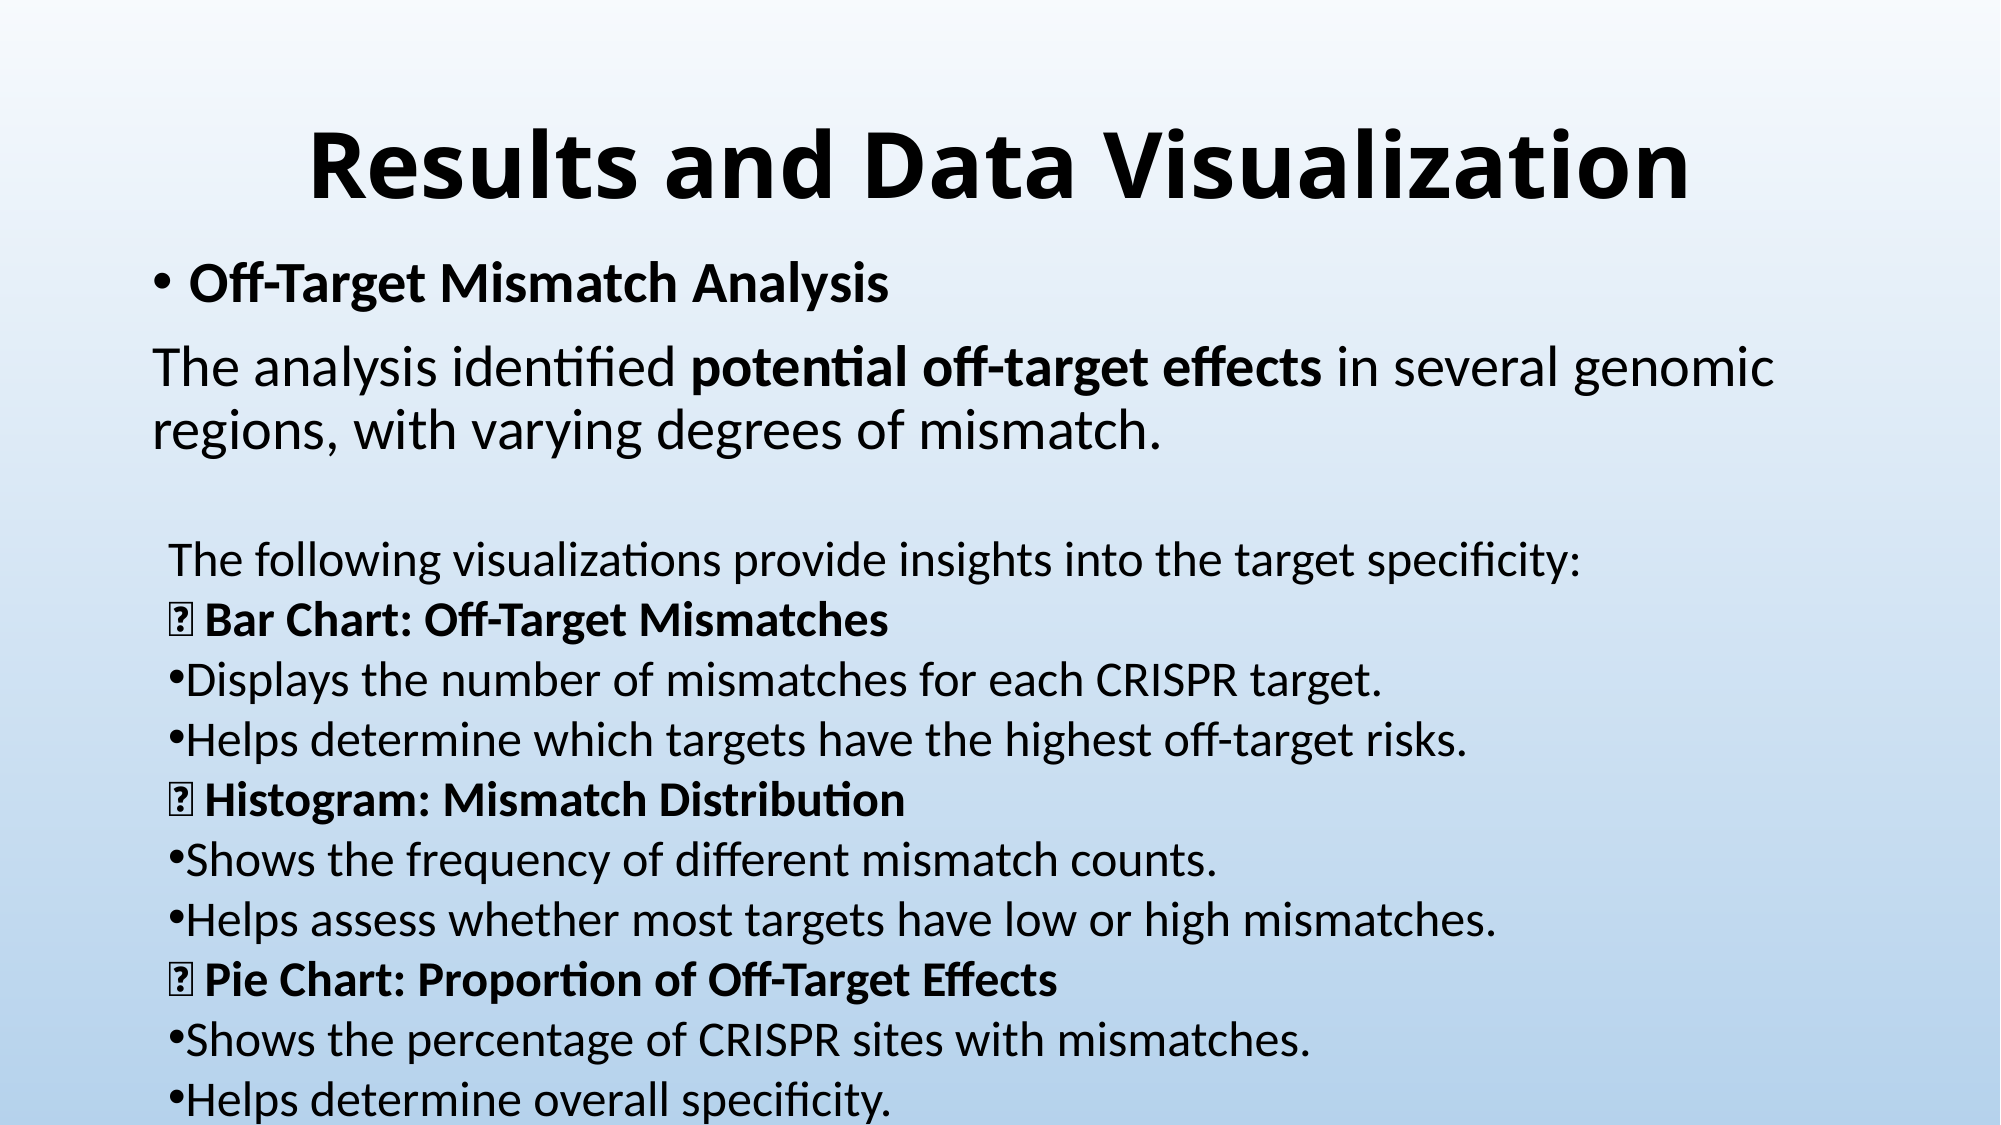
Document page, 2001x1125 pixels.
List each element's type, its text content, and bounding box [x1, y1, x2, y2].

title Results and Data Visualization [137, 59, 1863, 244]
text_box The following visualizations provide insights into the target specificity: 🔹 Bar Chart: Off-Target Mismatches Displays the number of mismatches for each CRISPR target. Helps determine which targets have the highest off-target risks. 🔹 Histogram: Mismatch Distribution Shows the frequency of different mismatch counts. Helps assess whether most targets have low or high mismatches. 🔹 Pie Chart: Proportion of Off-Target Effects Shows the percentage of CRISPR sites with mismatches. Helps determine overall specificity. [153, 519, 1973, 1125]
list Off-Target Mismatch Analysis The analysis identified potential off-target effects in several genomic regions, with varying degrees of mismatch. [137, 244, 1863, 959]
